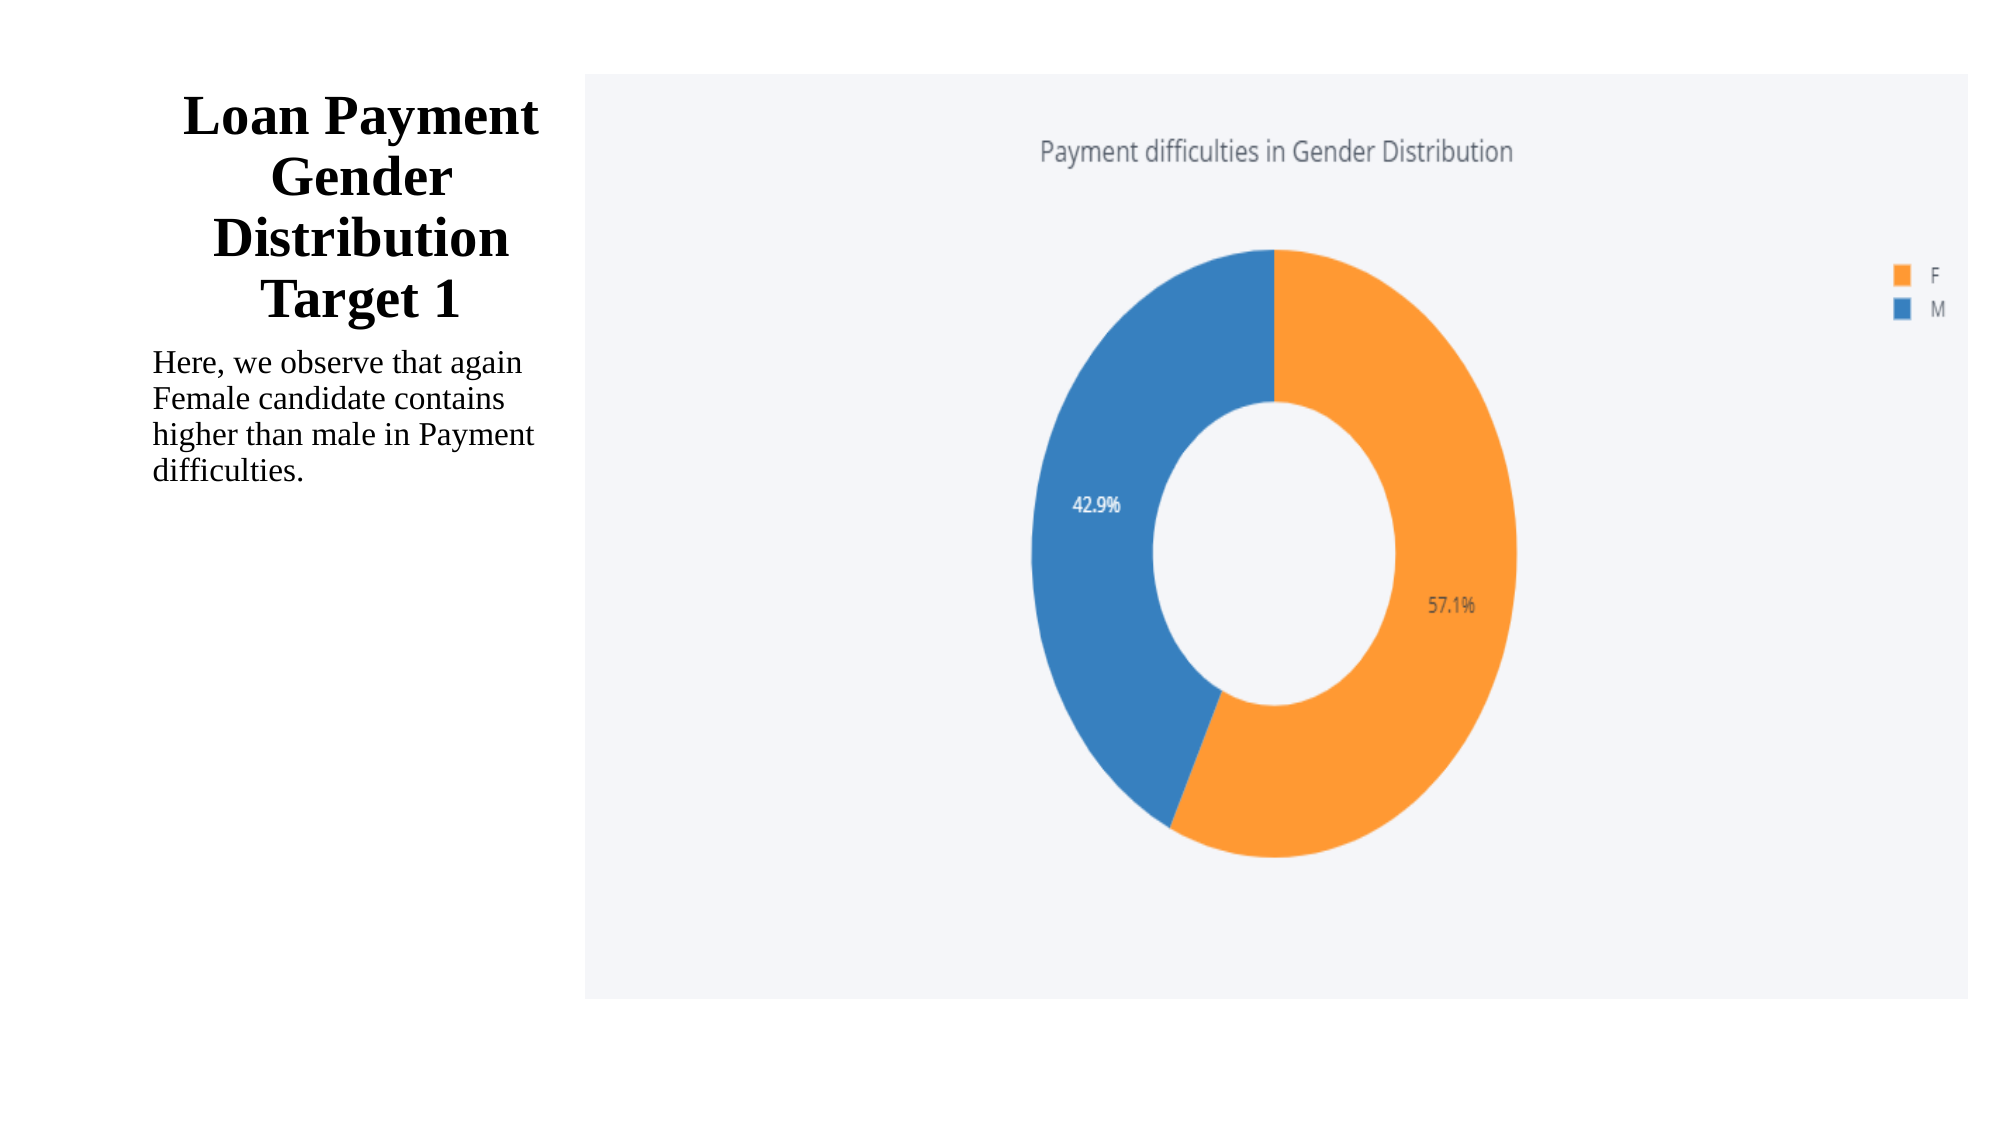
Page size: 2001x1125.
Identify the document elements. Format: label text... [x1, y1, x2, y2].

picture [585, 74, 1968, 999]
list Here, we observe that again Female candidate contains higher than male in Payment difficulties. [137, 337, 585, 516]
title Loan Payment Gender Distribution Target 1 [137, 75, 585, 337]
